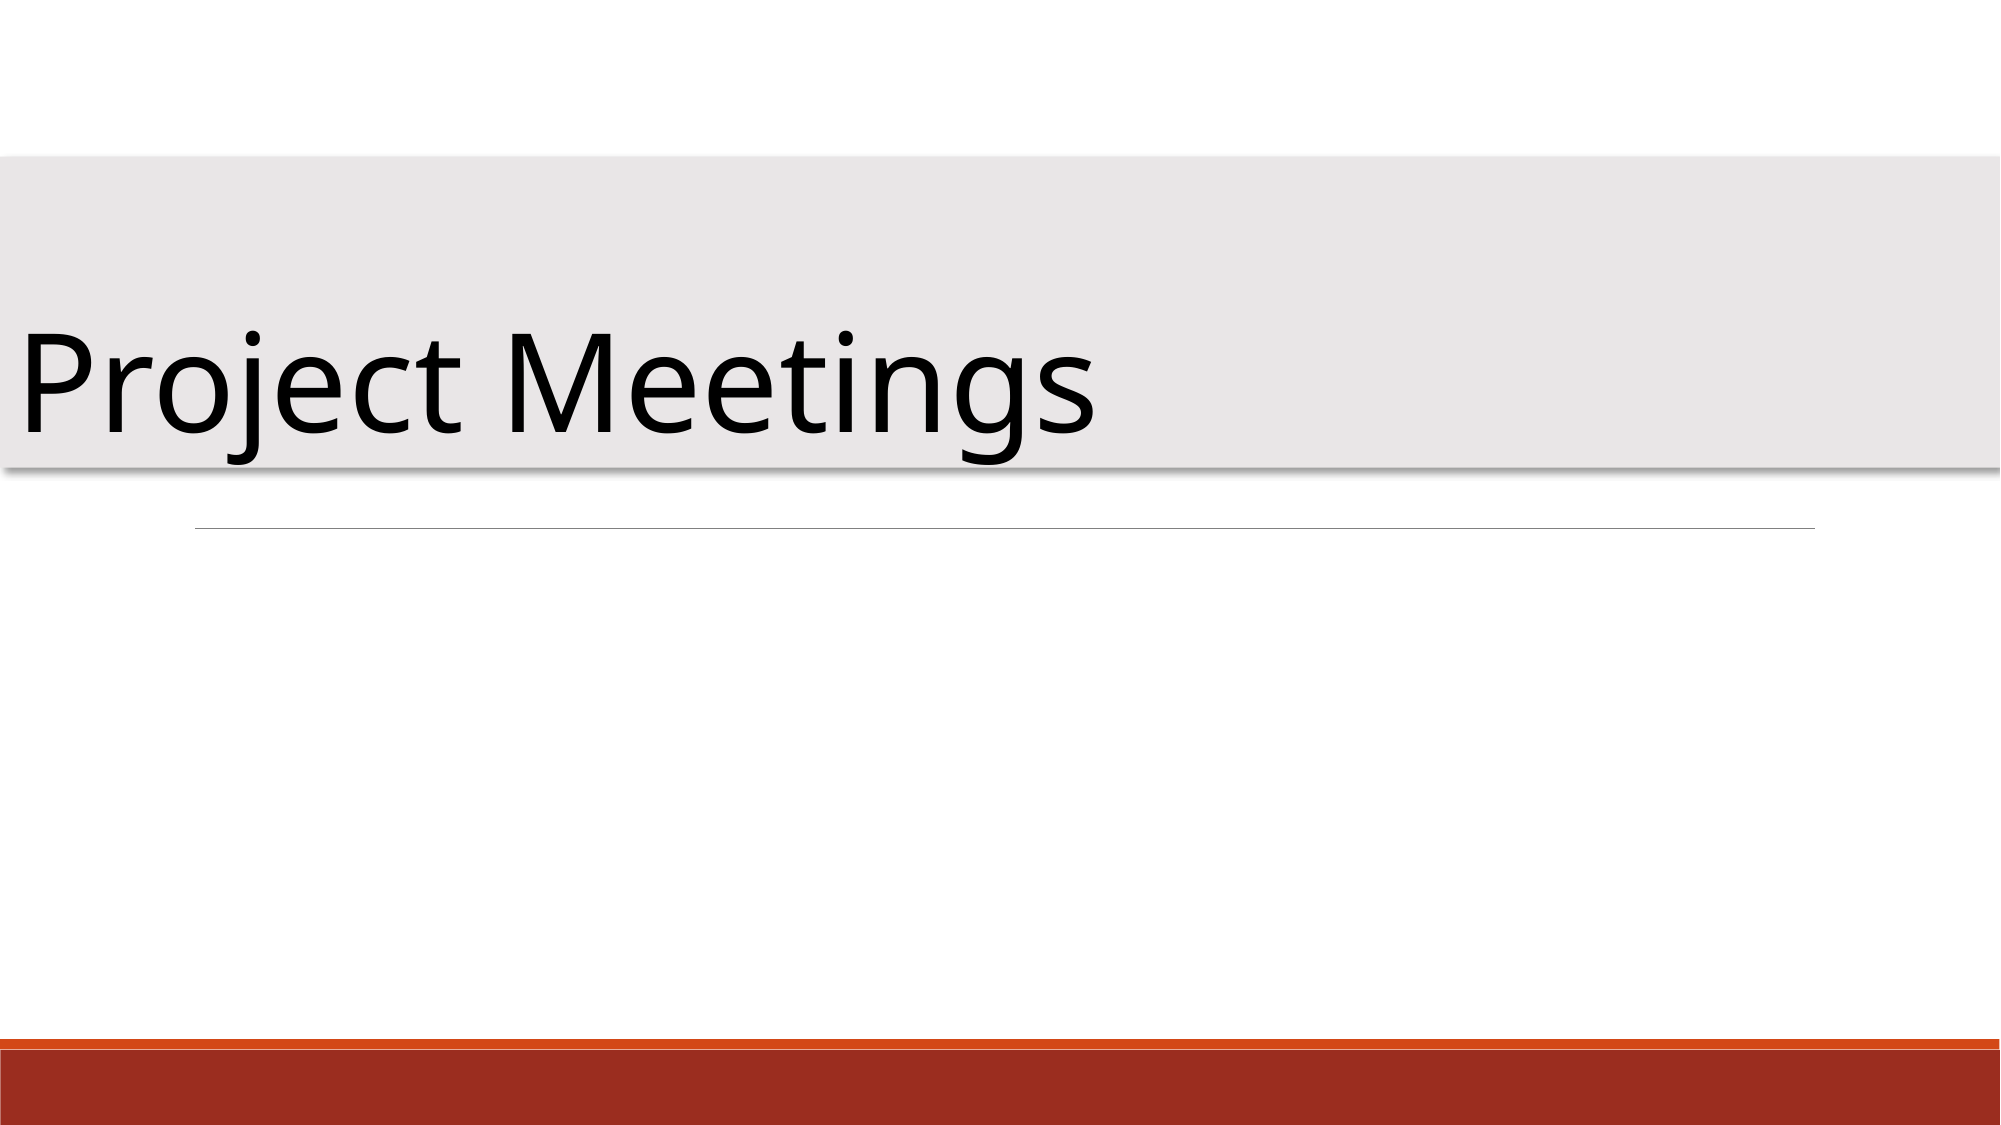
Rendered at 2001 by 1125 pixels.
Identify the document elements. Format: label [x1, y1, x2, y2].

title [0, 156, 2000, 468]
